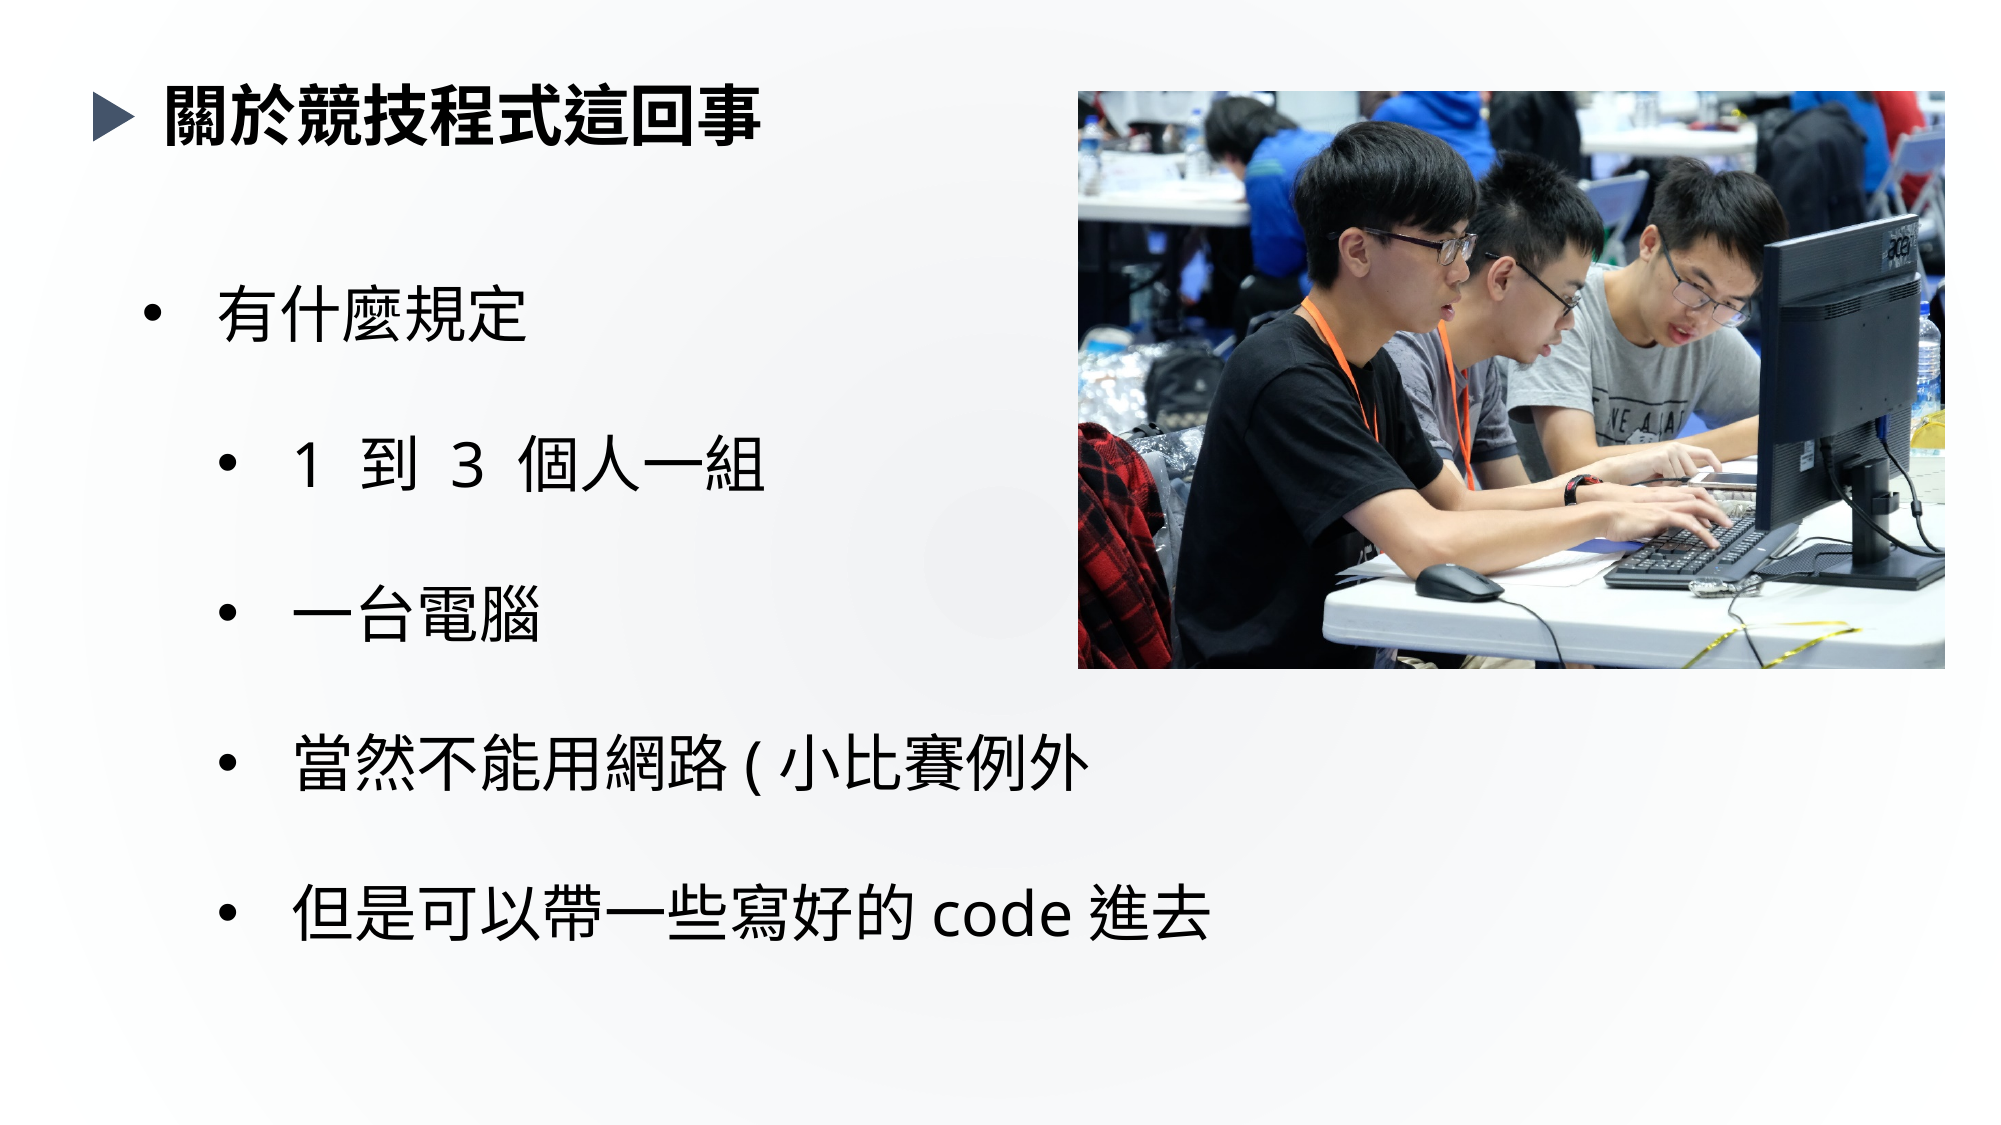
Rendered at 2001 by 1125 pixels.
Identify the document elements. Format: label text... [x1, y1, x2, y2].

picture [1078, 91, 1945, 669]
text_box 有什麼規定 1 到 3 個人一組 一台電腦 當然不能用網路(小比賽例外 但是可以帶一些寫好的code進去 [127, 267, 1229, 957]
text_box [93, 65, 1435, 162]
